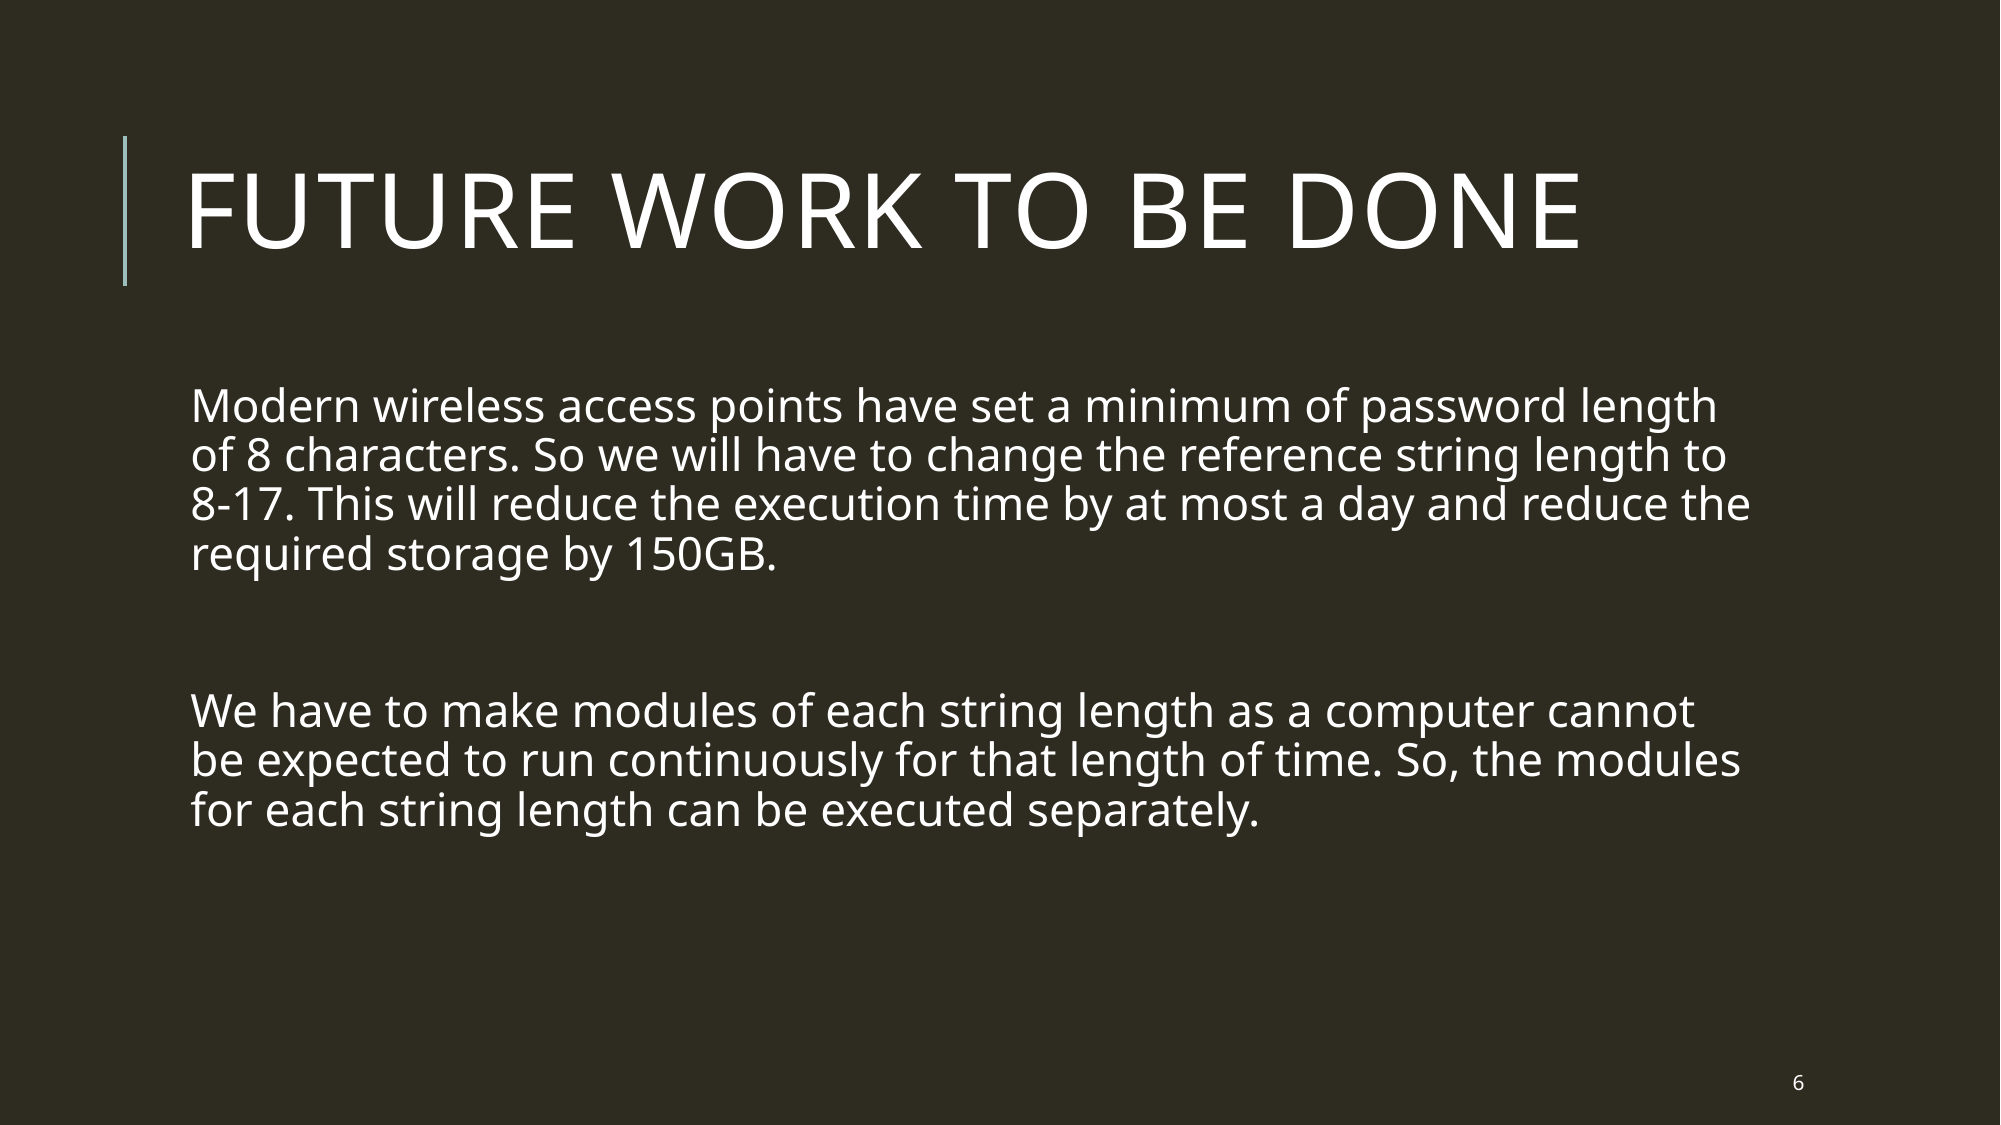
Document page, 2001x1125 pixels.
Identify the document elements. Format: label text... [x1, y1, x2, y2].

title FUTURE WORK TO BE DONE [168, 96, 1763, 342]
slide_number 6 [1777, 1061, 1938, 1107]
list Modern wireless access points have set a minimum of password length of 8 characters. So we will have to change the reference string length to 8-17. This will reduce the execution time by at most a day and reduce the required storage by 150GB. We have to make modules of each string length as a computer cannot be expected to run continuously for that length of time. So, the modules for each string length can be executed separately. [168, 375, 1763, 1035]
